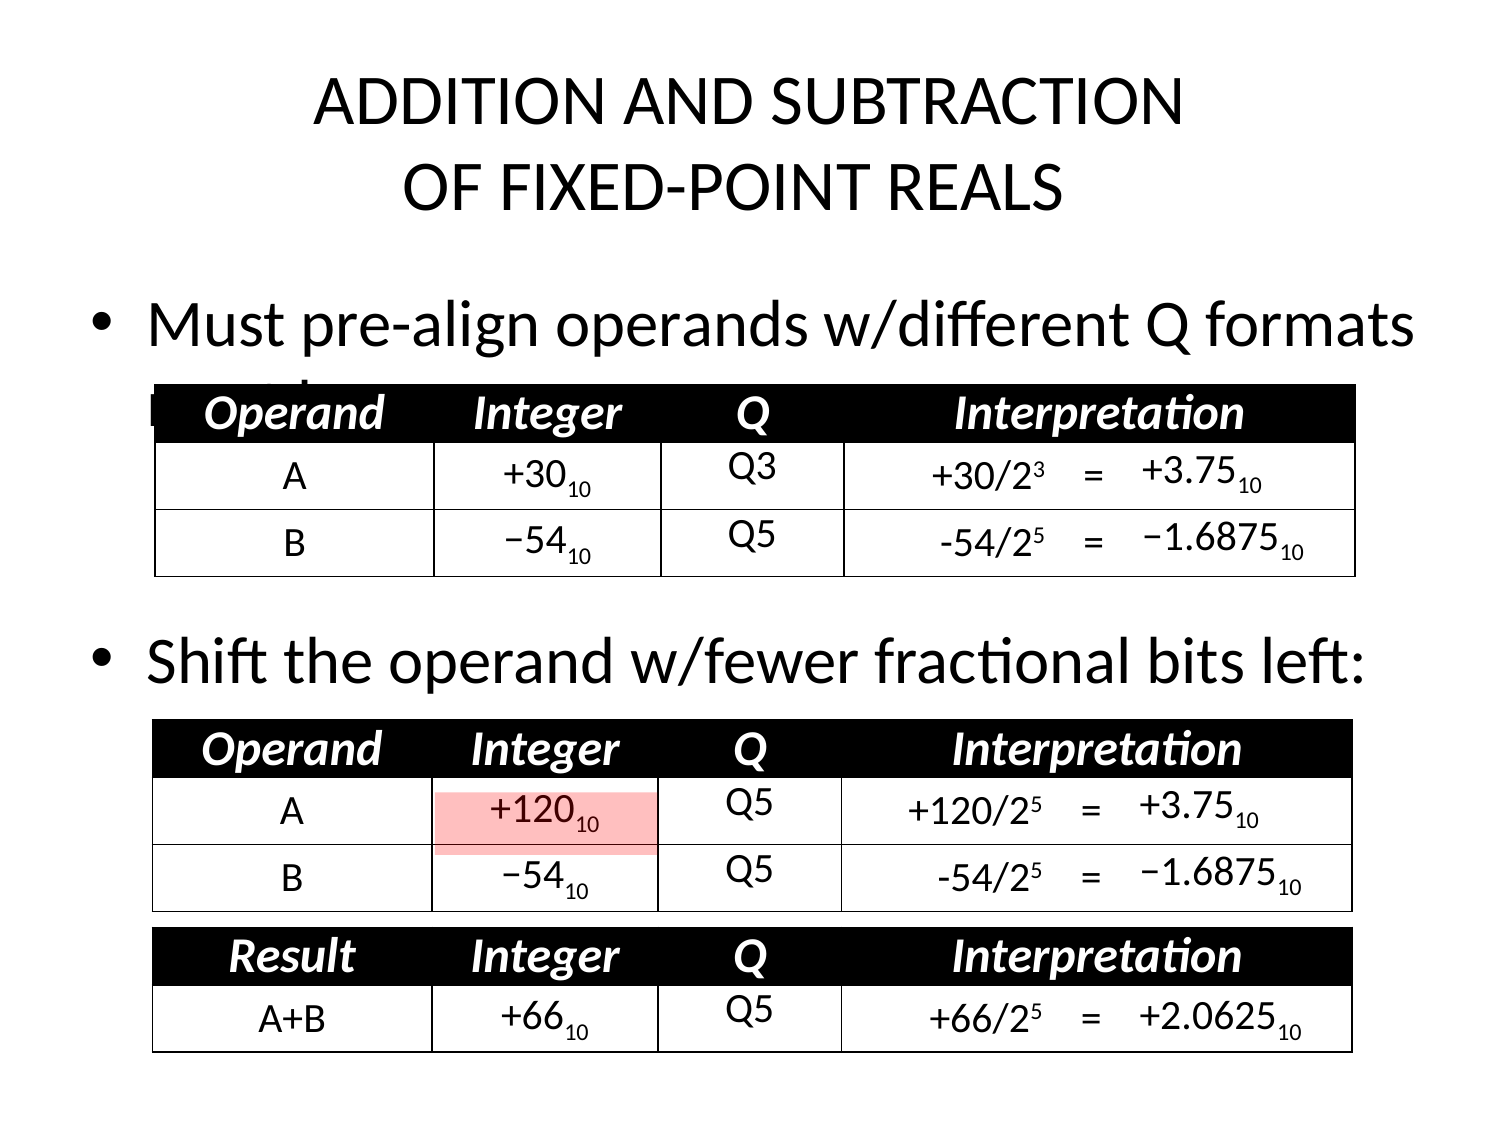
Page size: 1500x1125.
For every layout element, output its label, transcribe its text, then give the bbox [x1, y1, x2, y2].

table_header Q [659, 928, 841, 984]
table_cell = [1054, 778, 1128, 844]
table_cell B [156, 510, 433, 576]
table_header Operand [156, 386, 433, 442]
list Must pre-align operands w/different Q formats must be Shift the operand w/fewer fractional bits left: [75, 272, 1500, 1015]
table_header Result [153, 928, 431, 984]
table_cell B [153, 845, 431, 911]
table_header Q [662, 386, 843, 442]
table_cell +120/25 [842, 778, 1054, 844]
table_cell −5410 [433, 857, 657, 911]
table_header Interpretation [842, 928, 1351, 984]
table_cell -54/25 [845, 510, 1056, 576]
table_cell +2.062510 [1128, 986, 1351, 1051]
table_header Integer [433, 721, 657, 777]
table_cell -54/25 [842, 845, 1054, 911]
table_cell −1.687510 [1131, 510, 1354, 576]
table_cell = [1056, 510, 1131, 576]
table_cell Q5 [659, 778, 841, 844]
table_header Q [659, 721, 841, 777]
table_cell +6610 [433, 986, 657, 1051]
table_cell Q5 [659, 986, 841, 1051]
title ADDITION AND SUBTRACTION OF FIXED-POINT REALS [75, 45, 1425, 233]
table_cell +66/25 [842, 986, 1054, 1051]
table_header Integer [435, 386, 660, 442]
table_cell Q3 [662, 443, 843, 509]
table_cell = [1054, 845, 1128, 911]
text_box [433, 790, 659, 857]
table_cell +3.7510 [1128, 778, 1351, 844]
table_header Interpretation [842, 721, 1351, 777]
table_cell A+B [153, 986, 431, 1051]
table_header Integer [433, 928, 657, 984]
table_cell Q5 [659, 845, 841, 911]
table_cell +12010 [433, 778, 657, 790]
table_cell −1.687510 [1128, 845, 1351, 911]
table_header Operand [153, 721, 431, 777]
table_cell −5410 [435, 510, 660, 576]
table_cell A [156, 443, 433, 509]
table_cell A [153, 778, 431, 844]
table_header Interpretation [845, 386, 1354, 442]
table_cell = [1054, 986, 1128, 1051]
table_cell Q5 [662, 510, 843, 576]
table_cell = [1056, 443, 1131, 509]
table_cell +30/23 [845, 443, 1056, 509]
table_cell +3010 [435, 443, 660, 509]
table_cell +3.7510 [1131, 443, 1354, 509]
